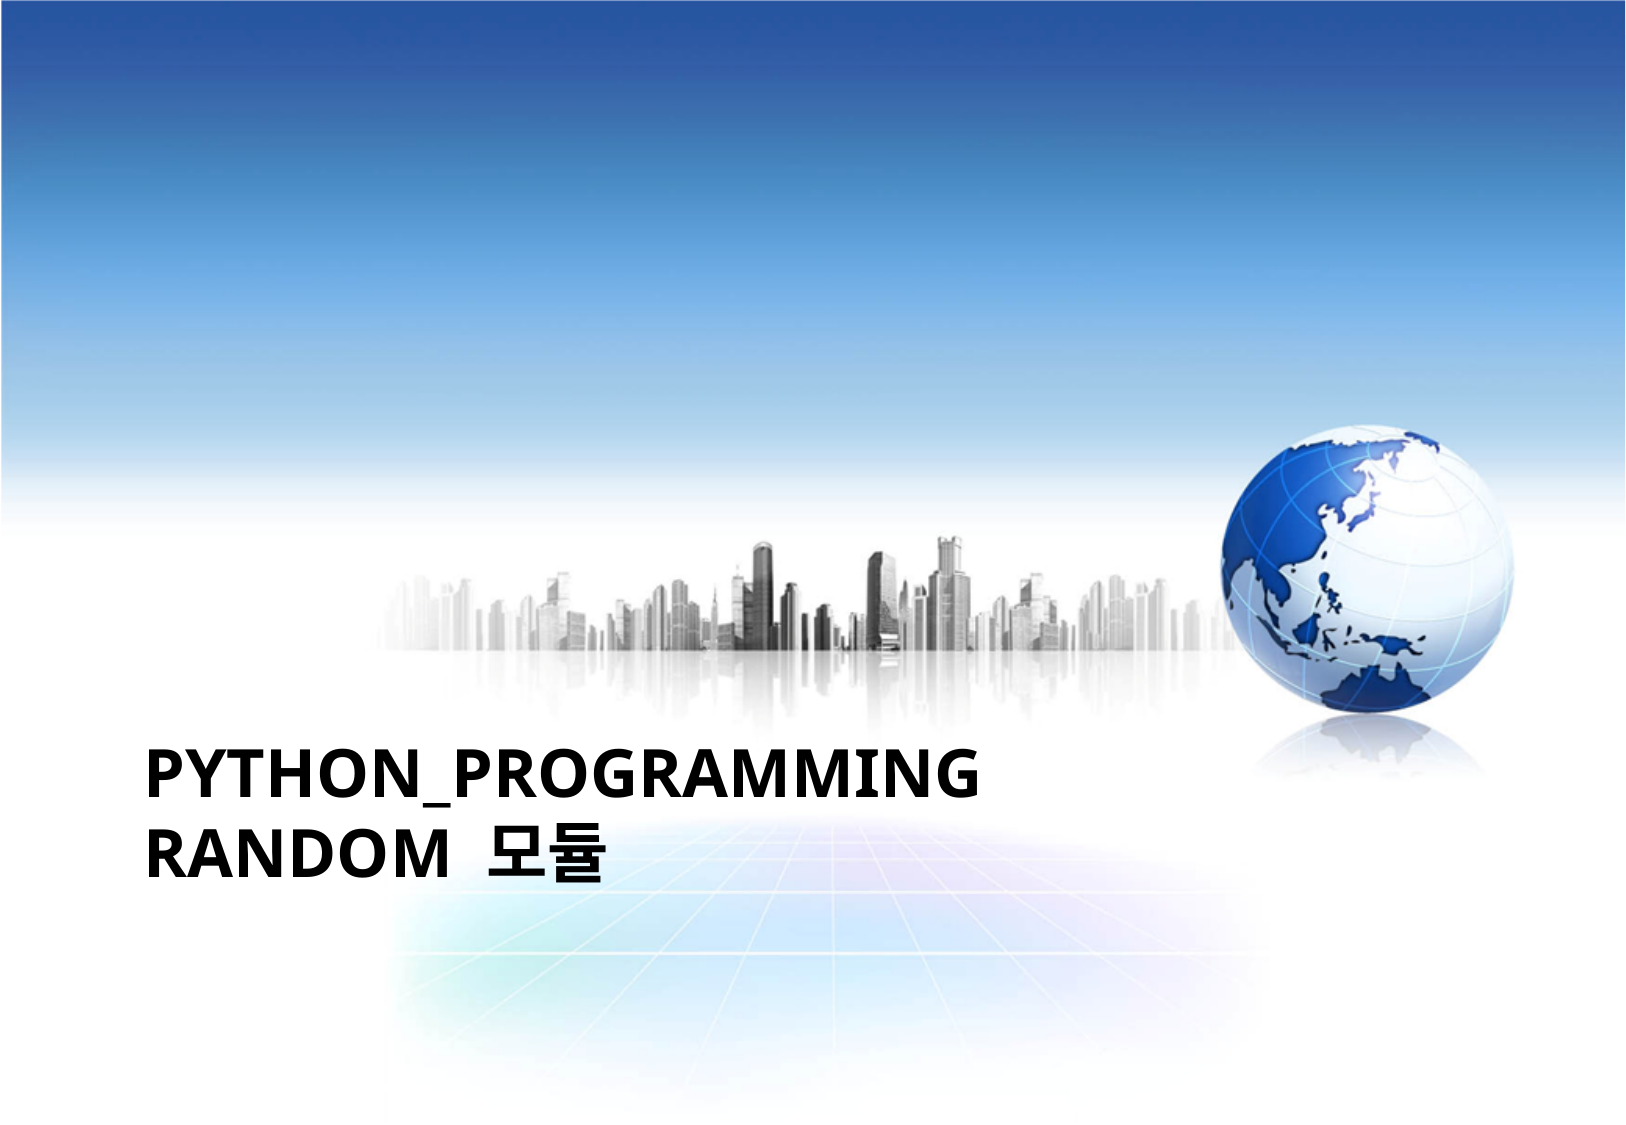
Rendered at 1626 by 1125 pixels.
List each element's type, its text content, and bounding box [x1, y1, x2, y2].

title python_Programming random 모듈 [128, 722, 1510, 947]
picture [0, 0, 1626, 1125]
